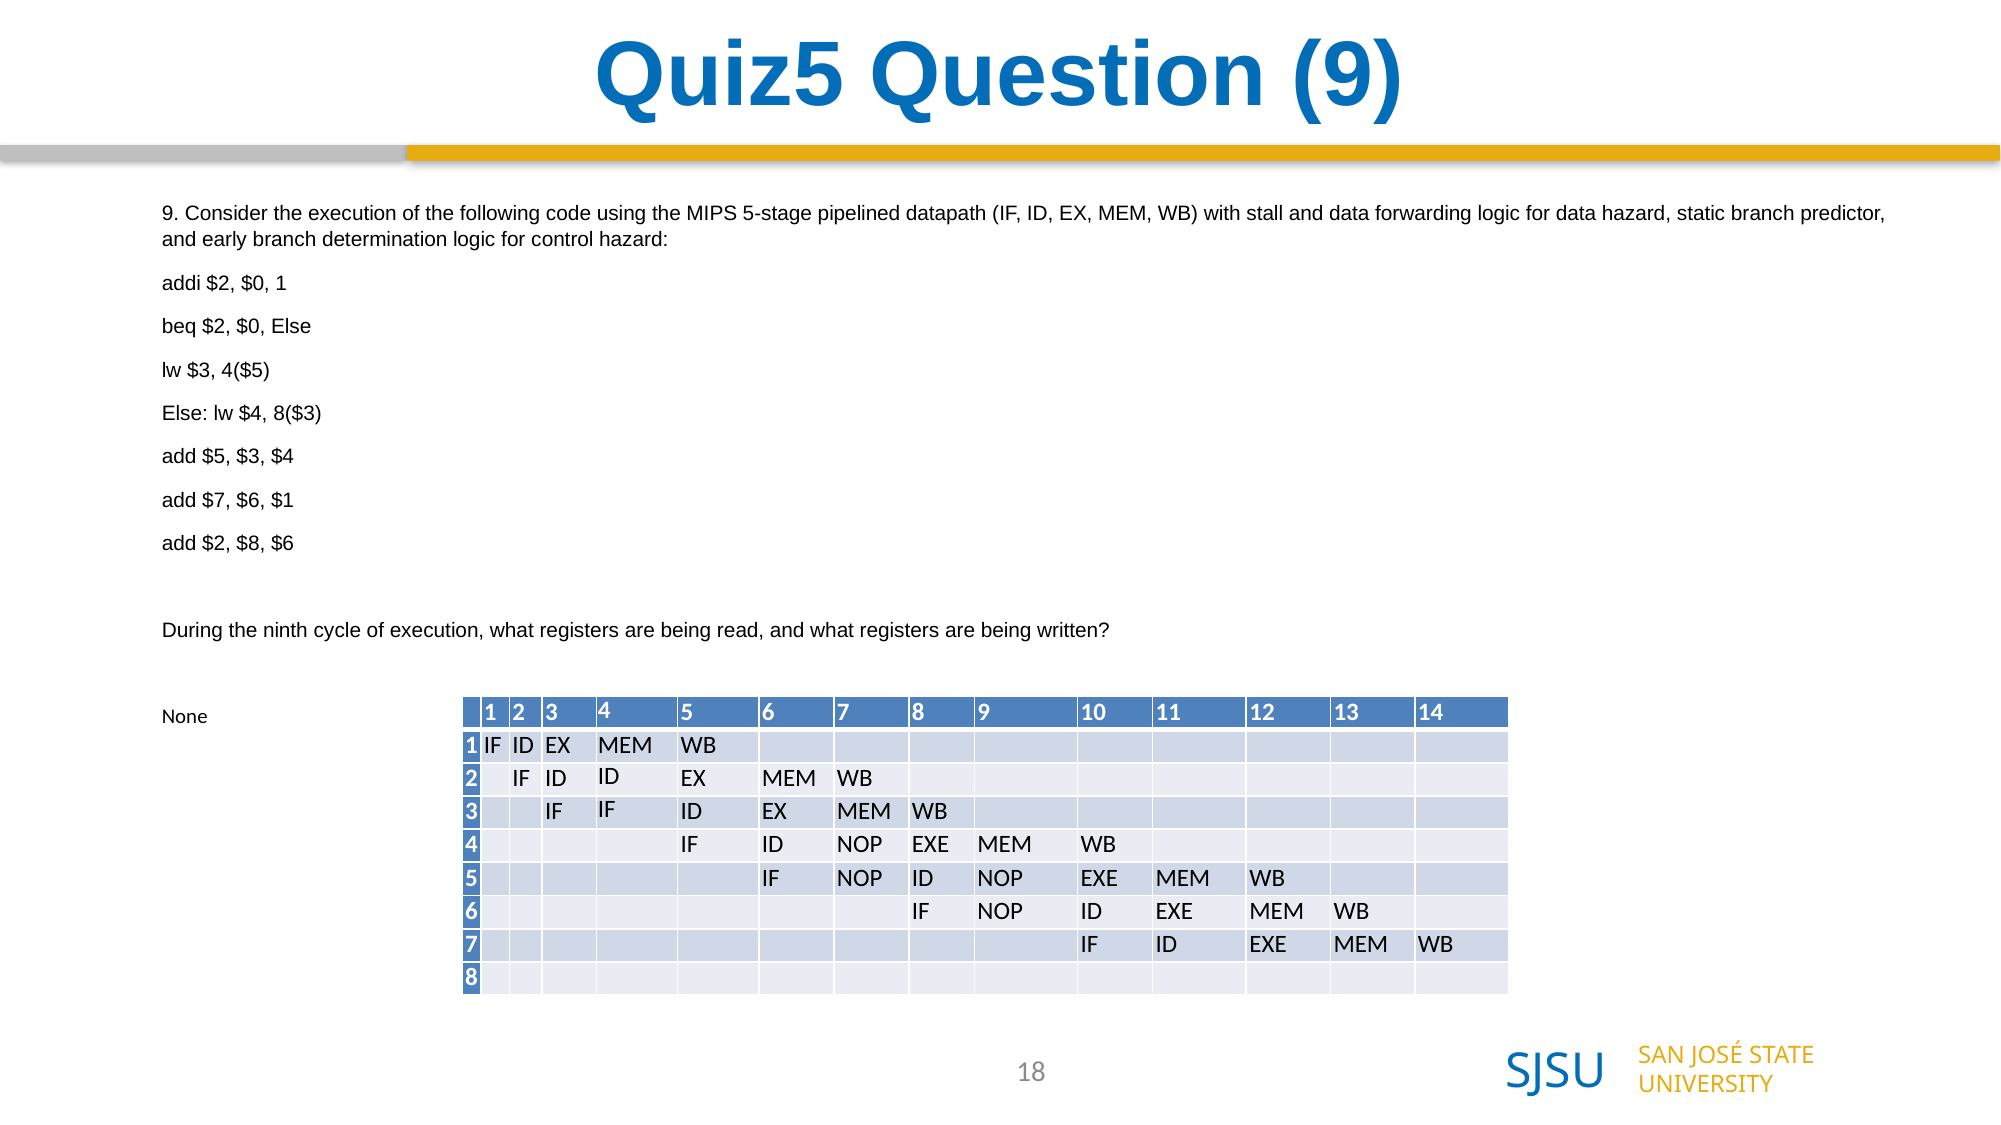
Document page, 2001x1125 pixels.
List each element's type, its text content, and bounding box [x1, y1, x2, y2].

table_cell ID [543, 764, 596, 795]
table_cell [1153, 830, 1245, 861]
table_cell [597, 830, 677, 861]
table_cell [510, 863, 541, 895]
table_cell [678, 863, 758, 895]
table_cell 8 [463, 963, 480, 994]
table_cell 3 [463, 797, 480, 828]
table_cell [1416, 896, 1508, 928]
table_cell [975, 930, 1077, 961]
table_cell ID [760, 830, 833, 861]
table_cell [1153, 732, 1245, 762]
table_cell [543, 963, 596, 994]
table_cell 7 [463, 930, 480, 961]
table_cell ID [597, 764, 677, 795]
table_header 2 [510, 697, 541, 727]
table_cell [510, 930, 541, 961]
table_cell 5 [463, 863, 480, 895]
table_cell MEM [1331, 930, 1414, 961]
table_cell [1416, 863, 1508, 895]
table_cell [482, 930, 509, 961]
table_cell [835, 930, 908, 961]
table_cell IF [597, 797, 677, 828]
table_cell MEM [1153, 863, 1245, 895]
table_cell MEM [760, 764, 833, 795]
table_cell MEM [835, 797, 908, 828]
table_cell [975, 732, 1077, 762]
table_cell [1331, 963, 1414, 994]
table_cell [760, 732, 833, 762]
list 9. Consider the execution of the following code using the MIPS 5-stage pipelined datapath (IF, ID, EX, MEM, WB) with stall and data forwarding logic for data hazard, static branch predictor, and early branch determination logic for control hazard: addi $2, $0, 1 beq $2, $0, Else lw $3, 4($5) Else: lw $4, 8($3) add $5, $3, $4 add $7, $6, $1 add $2, $8, $6 During the ninth cycle of execution, what registers are being read, and what registers are being written? None [146, 190, 1935, 730]
table_cell [597, 930, 677, 961]
table_cell [1078, 963, 1152, 994]
table_cell [835, 963, 908, 994]
table_cell MEM [1247, 896, 1330, 928]
table_cell ID [678, 797, 758, 828]
table_cell [1078, 797, 1152, 828]
table_cell [1416, 963, 1508, 994]
table_cell [1247, 830, 1330, 861]
table_cell [1247, 797, 1330, 828]
table_cell NOP [975, 896, 1077, 928]
table_cell [975, 764, 1077, 795]
table_cell 1 [463, 732, 480, 762]
table_header 9 [975, 697, 1077, 727]
table_cell 2 [463, 764, 480, 795]
table_cell [1153, 797, 1245, 828]
table_cell [910, 930, 974, 961]
table_cell IF [482, 732, 509, 762]
table_cell [510, 896, 541, 928]
table_cell [835, 732, 908, 762]
table_cell [760, 930, 833, 961]
table_cell [510, 830, 541, 861]
table_cell [543, 830, 596, 861]
table_header [463, 697, 480, 727]
table_cell MEM [975, 830, 1077, 861]
table_cell IF [510, 764, 541, 795]
table_cell [1331, 764, 1414, 795]
table_cell ID [910, 863, 974, 895]
table_cell EXE [1153, 896, 1245, 928]
table_header 11 [1153, 697, 1245, 727]
table_cell WB [910, 797, 974, 828]
table_cell IF [678, 830, 758, 861]
table_cell [1331, 863, 1414, 895]
table_cell [1153, 963, 1245, 994]
table_cell WB [1416, 930, 1508, 961]
table_cell EXE [1078, 863, 1152, 895]
table_cell [482, 797, 509, 828]
table_cell [1416, 732, 1508, 762]
table_cell [543, 930, 596, 961]
table_cell ID [1078, 896, 1152, 928]
table_header 12 [1247, 697, 1330, 727]
slide_number 18 [797, 1040, 1265, 1100]
table_cell 6 [463, 896, 480, 928]
table_cell [1331, 830, 1414, 861]
table_header 6 [760, 697, 833, 727]
table_cell [678, 896, 758, 928]
table_cell EX [760, 797, 833, 828]
table_cell [510, 963, 541, 994]
table_cell [910, 732, 974, 762]
table_cell IF [760, 863, 833, 895]
table_header 14 [1416, 697, 1508, 727]
table_cell [1331, 797, 1414, 828]
table_cell WB [1331, 896, 1414, 928]
table_cell [510, 797, 541, 828]
table_cell EXE [1247, 930, 1330, 961]
table_cell [543, 863, 596, 895]
table_cell [482, 963, 509, 994]
table_cell [1247, 732, 1330, 762]
table_cell [910, 764, 974, 795]
table_cell NOP [835, 863, 908, 895]
table_cell [1078, 764, 1152, 795]
table_cell [1247, 963, 1330, 994]
table_cell IF [910, 896, 974, 928]
table_cell [1331, 732, 1414, 762]
table_cell [760, 896, 833, 928]
table_cell ID [510, 732, 541, 762]
table_header 13 [1331, 697, 1414, 727]
table_cell [1416, 797, 1508, 828]
table_cell NOP [835, 830, 908, 861]
table_cell [760, 963, 833, 994]
table_cell [678, 930, 758, 961]
table_cell [1078, 732, 1152, 762]
table_cell [975, 963, 1077, 994]
table_cell MEM [597, 732, 677, 762]
table_cell [597, 963, 677, 994]
table_header 10 [1078, 697, 1152, 727]
table_header 3 [543, 697, 596, 727]
table_cell [1416, 764, 1508, 795]
table_cell [482, 896, 509, 928]
table_cell WB [1247, 863, 1330, 895]
text_box Quiz5 Question (9) [99, 11, 1900, 126]
table_cell EXE [910, 830, 974, 861]
table_header 1 [482, 697, 509, 727]
table_cell ID [1153, 930, 1245, 961]
table_cell [975, 797, 1077, 828]
table_cell WB [1078, 830, 1152, 861]
table_cell [482, 764, 509, 795]
table_header 7 [835, 697, 908, 727]
table_cell [482, 863, 509, 895]
table_header 5 [678, 697, 758, 727]
table_cell [910, 963, 974, 994]
table_cell WB [678, 732, 758, 762]
table_cell IF [1078, 930, 1152, 961]
table_cell [597, 863, 677, 895]
table_cell [1416, 830, 1508, 861]
table_cell EX [678, 764, 758, 795]
table_cell [482, 830, 509, 861]
table_header 8 [910, 697, 974, 727]
table_cell [835, 896, 908, 928]
table_cell [1153, 764, 1245, 795]
table_cell NOP [975, 863, 1077, 895]
table_cell EX [543, 732, 596, 762]
table_cell [1247, 764, 1330, 795]
table_cell [678, 963, 758, 994]
table_cell 4 [463, 830, 480, 861]
table_cell WB [835, 764, 908, 795]
table_cell IF [543, 797, 596, 828]
table_cell [543, 896, 596, 928]
table_cell [597, 896, 677, 928]
table_header 4 [597, 697, 677, 727]
